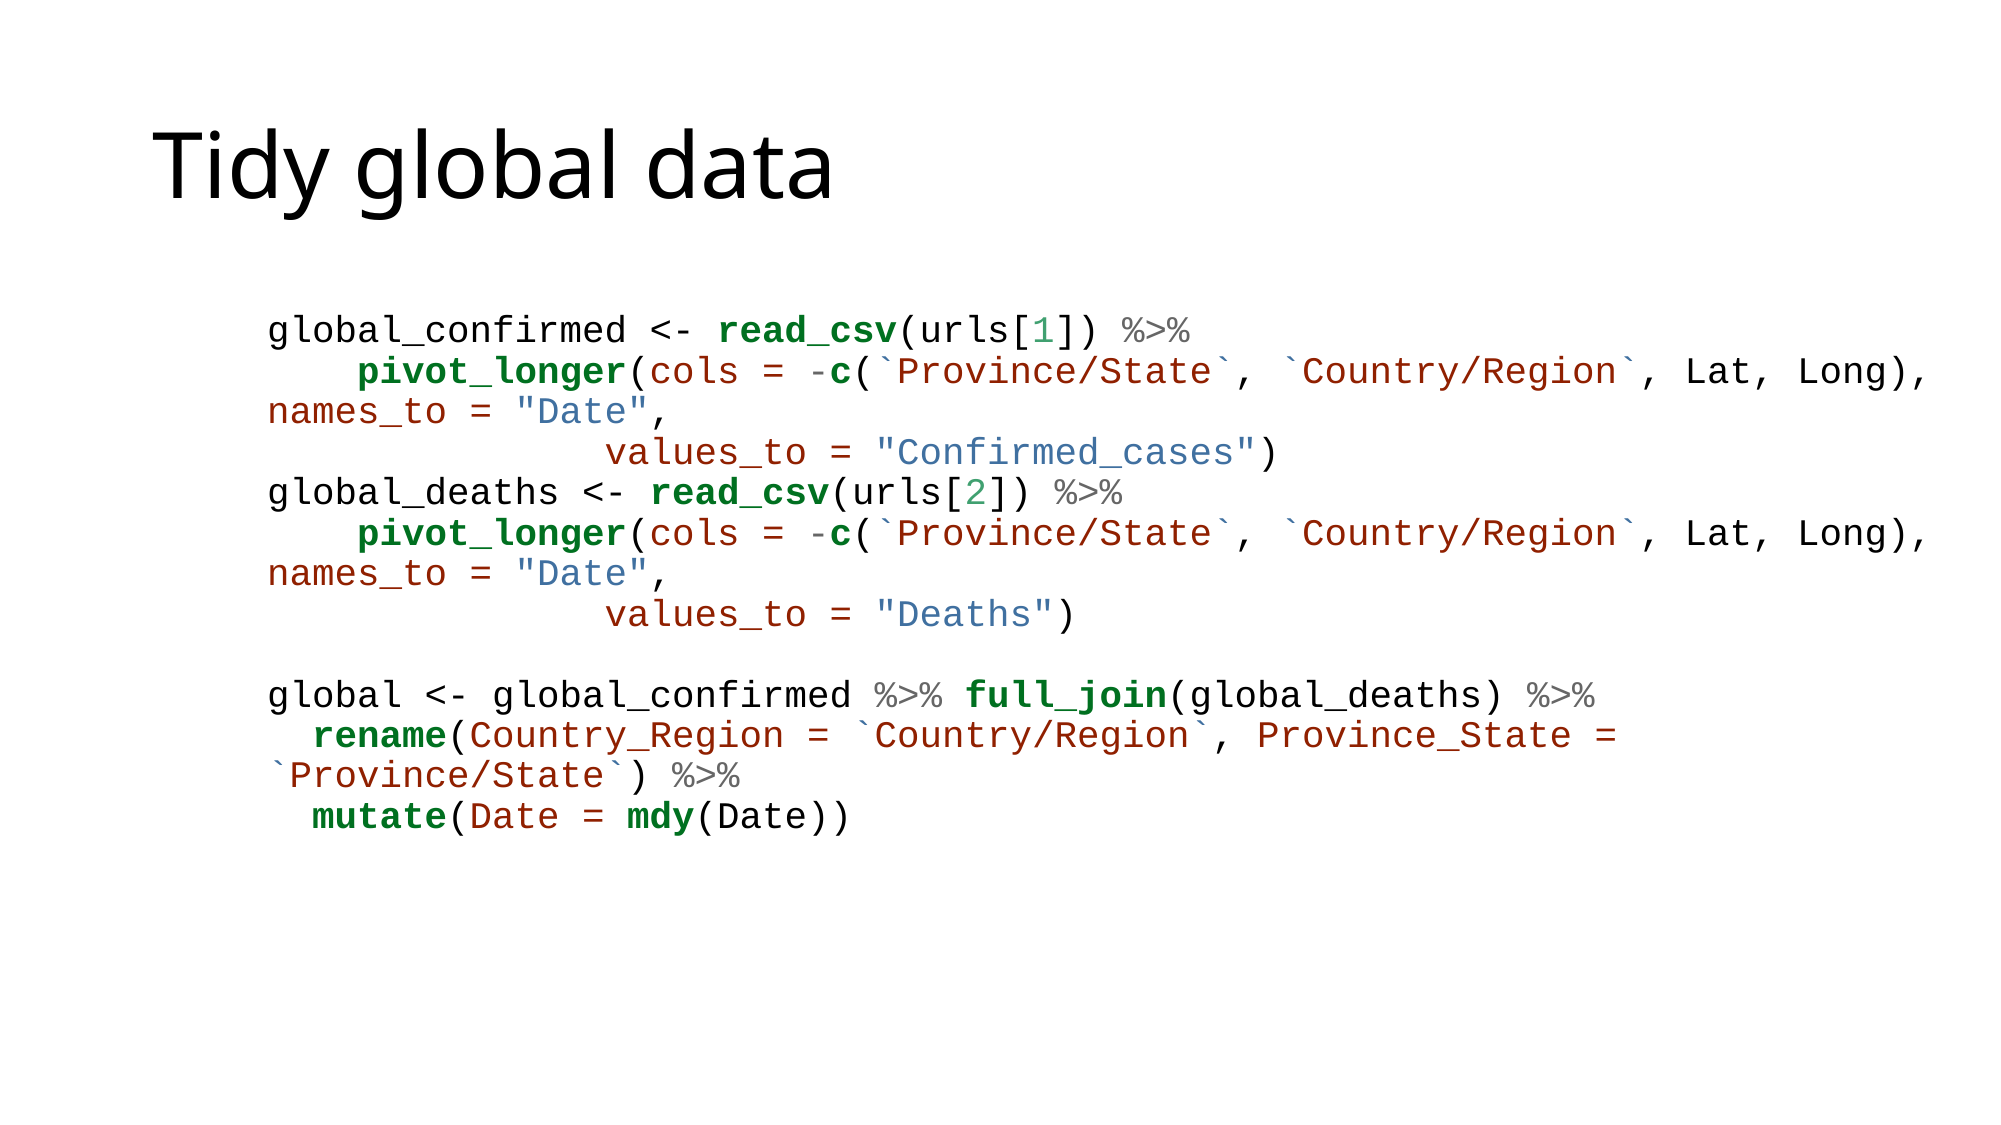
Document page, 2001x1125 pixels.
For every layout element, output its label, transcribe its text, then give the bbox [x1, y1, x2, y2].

list global_confirmed <- read_csv(urls[1]) %>% pivot_longer(cols = -c(`Province/State`, `Country/Region`, Lat, Long), names_to = "Date", values_to = "Confirmed_cases") global_deaths <- read_csv(urls[2]) %>% pivot_longer(cols = -c(`Province/State`, `Country/Region`, Lat, Long), names_to = "Date", values_to = "Deaths") global <- global_confirmed %>% full_join(global_deaths) %>% rename(Country_Region = `Country/Region`, Province_State = `Province/State`) %>% mutate(Date = mdy(Date)) [43, 303, 1961, 1017]
title Tidy global data [137, 59, 1863, 278]
